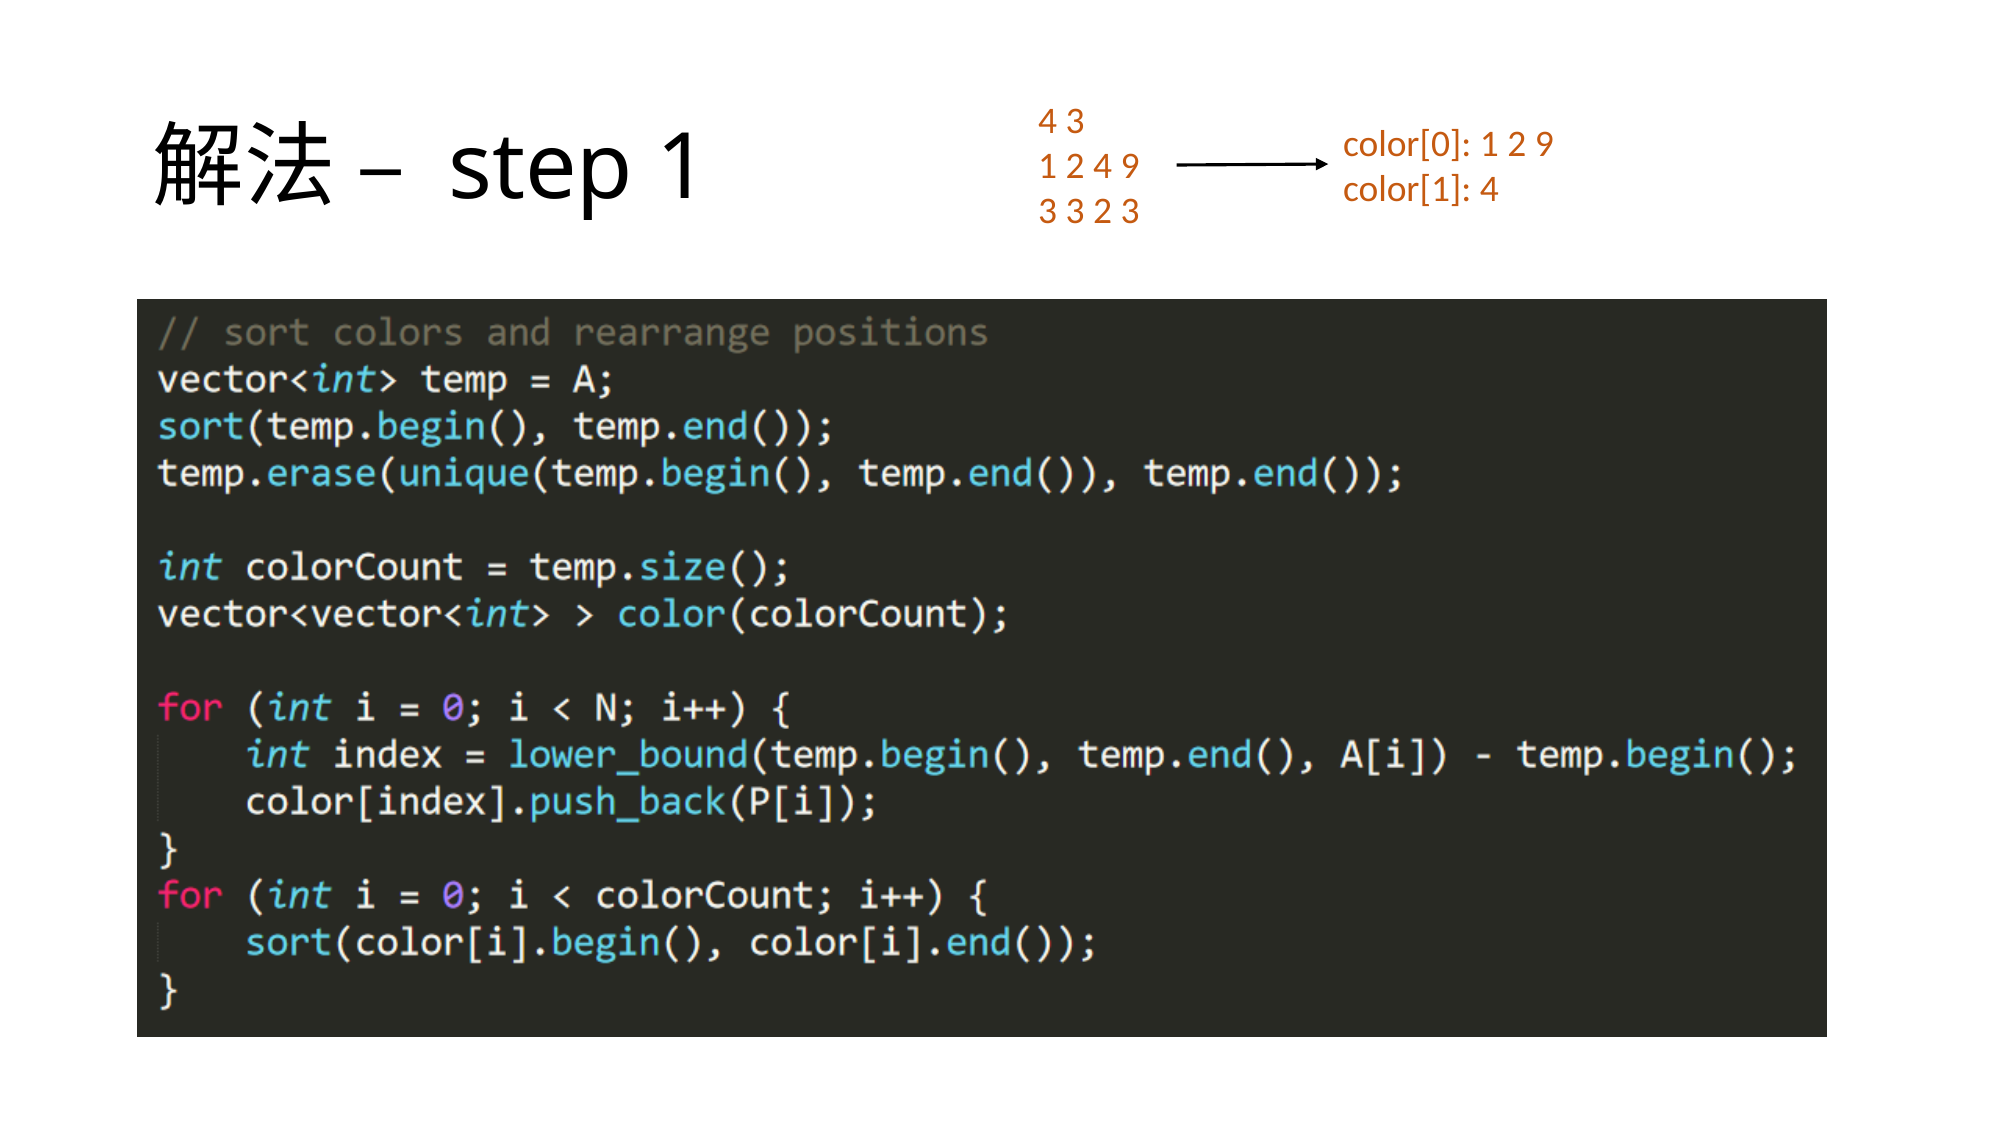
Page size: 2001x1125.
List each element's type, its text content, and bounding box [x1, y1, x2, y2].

text_box color[0]: 1 2 9 color[1]: 4 [1328, 111, 1622, 217]
text_box 4 3 1 2 4 9 3 3 2 3 [1023, 88, 1214, 239]
picture [137, 299, 1827, 1037]
title 解法 – step 1 [137, 59, 1863, 278]
